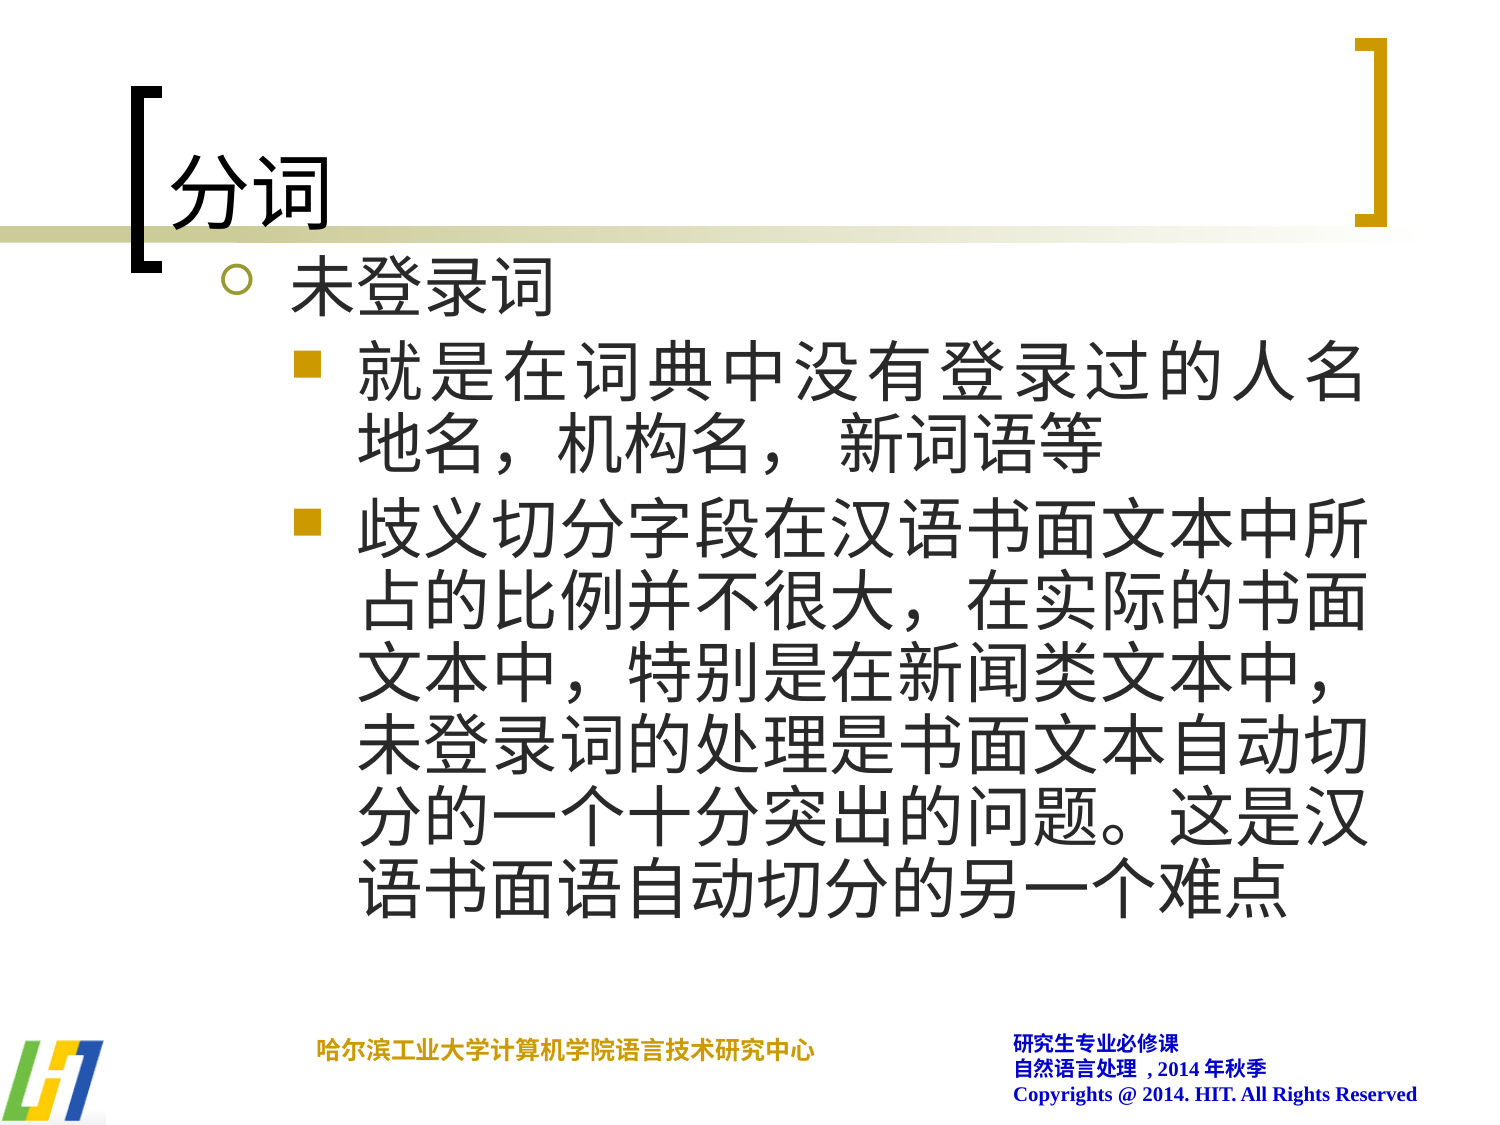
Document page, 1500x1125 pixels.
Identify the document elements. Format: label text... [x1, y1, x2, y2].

title 分词 [152, 15, 1328, 245]
footer 哈尔滨工业大学计算机学院语言技术研究中心 [300, 1026, 987, 1125]
list 未登录词 就是在词典中没有登录过的人名 地名，机构名， 新词语等 歧义切分字段在汉语书面文本中所占的比例并不很大，在实际的书面文本中，特别是在新闻类文本中，未登录词的处理是书面文本自动切分的一个十分突出的问题。这是汉语书面语自动切分的另一个难点 [128, 245, 1386, 1032]
picture [0, 1034, 106, 1125]
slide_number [997, 1022, 1454, 1125]
